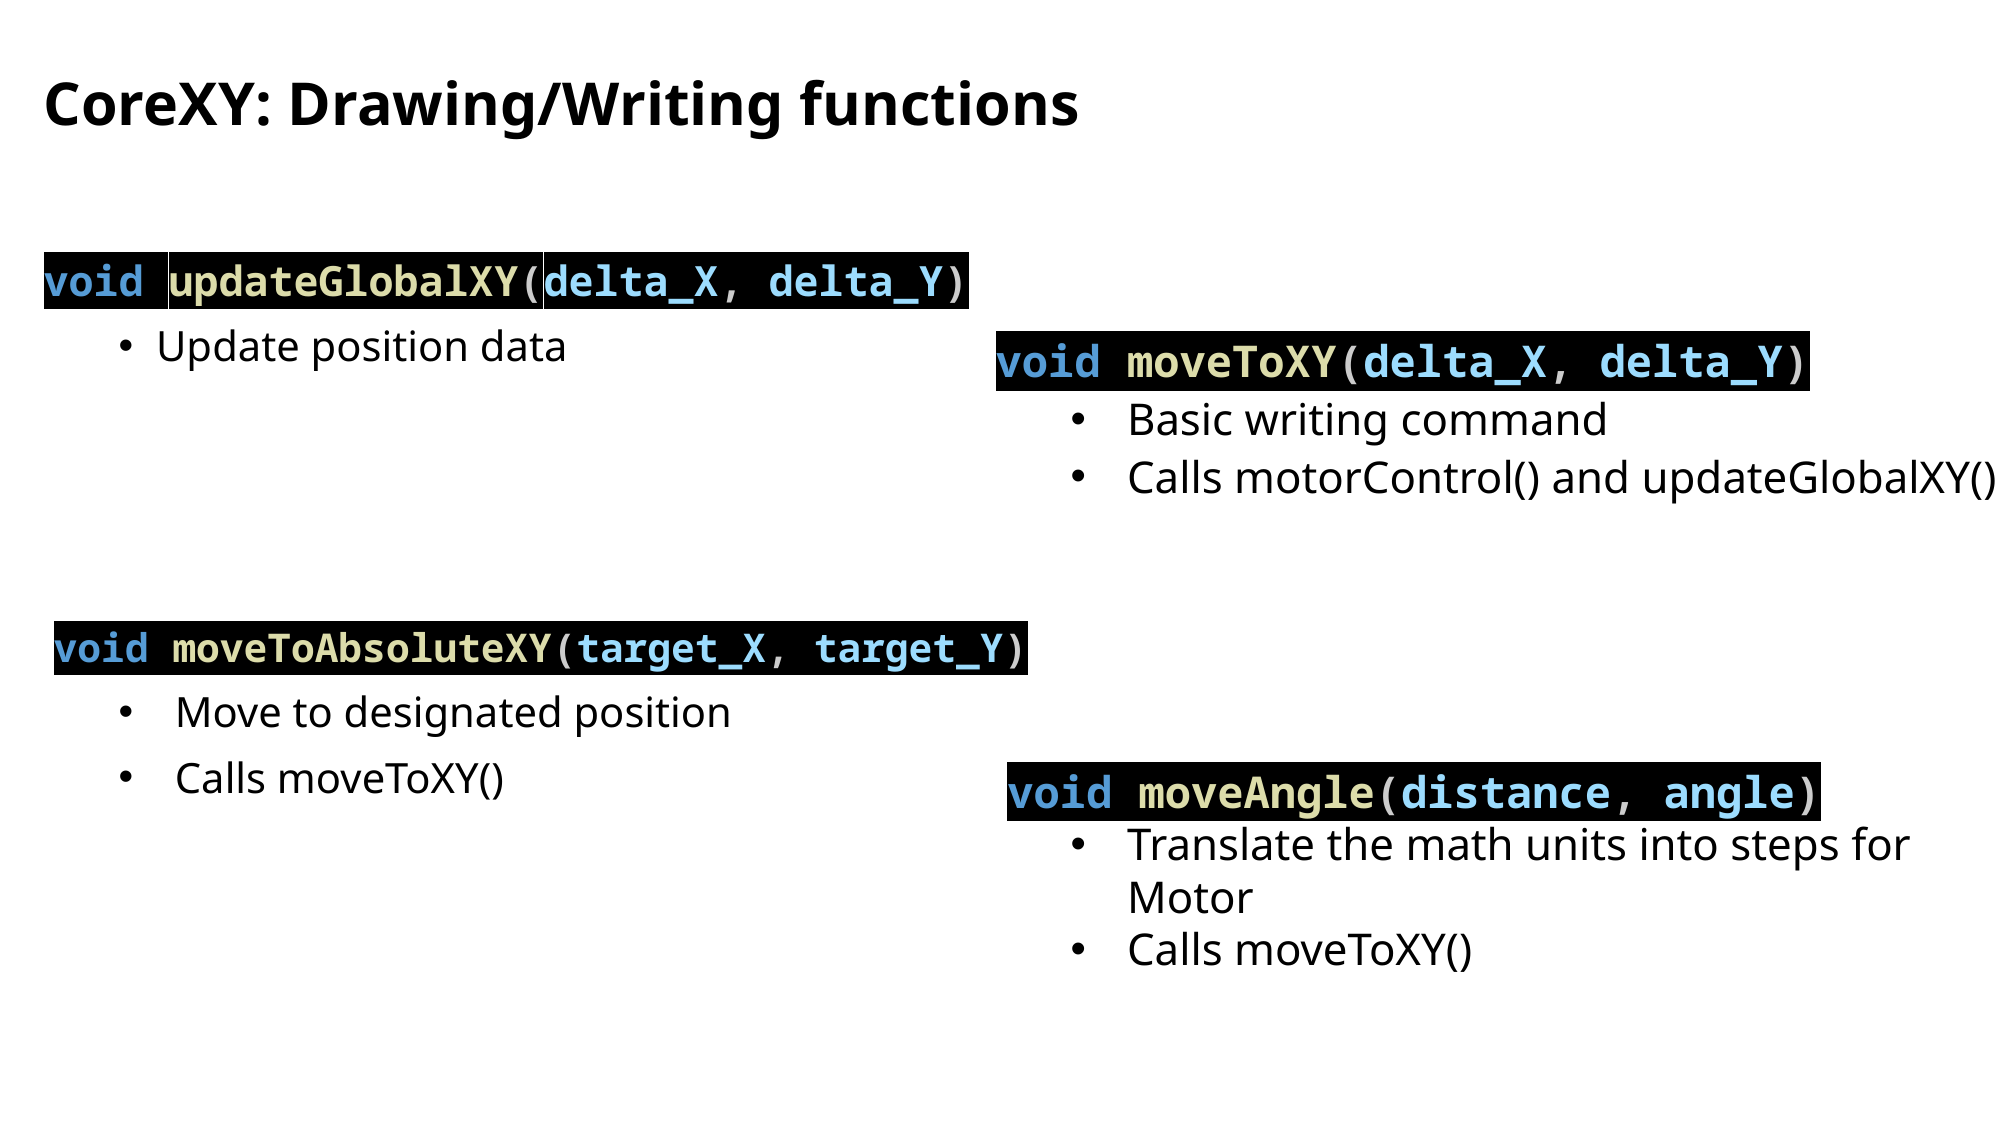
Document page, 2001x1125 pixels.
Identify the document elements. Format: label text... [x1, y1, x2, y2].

list void updateGlobalXY(delta_X, delta_Y) Update position data void moveToAbsoluteXY(target_X, target_Y) Move to designated position Calls moveToXY() [28, 242, 1088, 851]
text_box void moveToXY(delta_X, delta_Y) Basic writing command Calls motorControl() and updateGlobalXY() void moveAngle(distance, angle) Translate the math units into steps for Motor Calls moveToXY() [980, 274, 2000, 982]
text_box CoreXY: Drawing/Writing functions [28, 35, 1106, 177]
